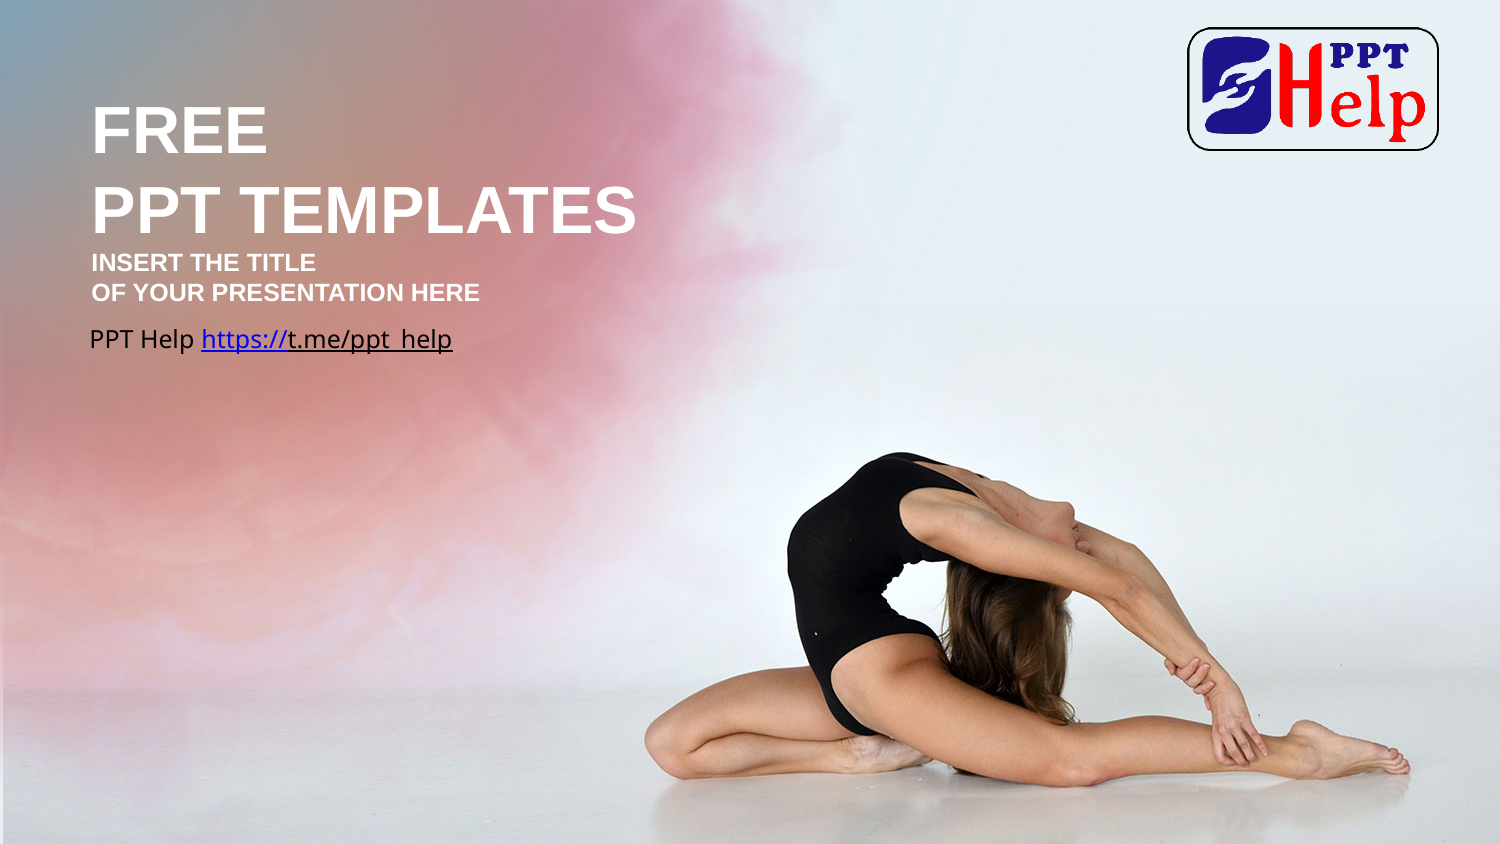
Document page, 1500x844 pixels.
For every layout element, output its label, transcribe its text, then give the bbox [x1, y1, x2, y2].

text_box PPT Help https://t.me/ppt_help [0, 315, 620, 365]
text_box INSERT THE TITLE OF YOUR PRESENTATION HERE [76, 254, 762, 314]
picture [0, 0, 1500, 844]
text_box FREE PPT TEMPLATES [76, 79, 762, 254]
